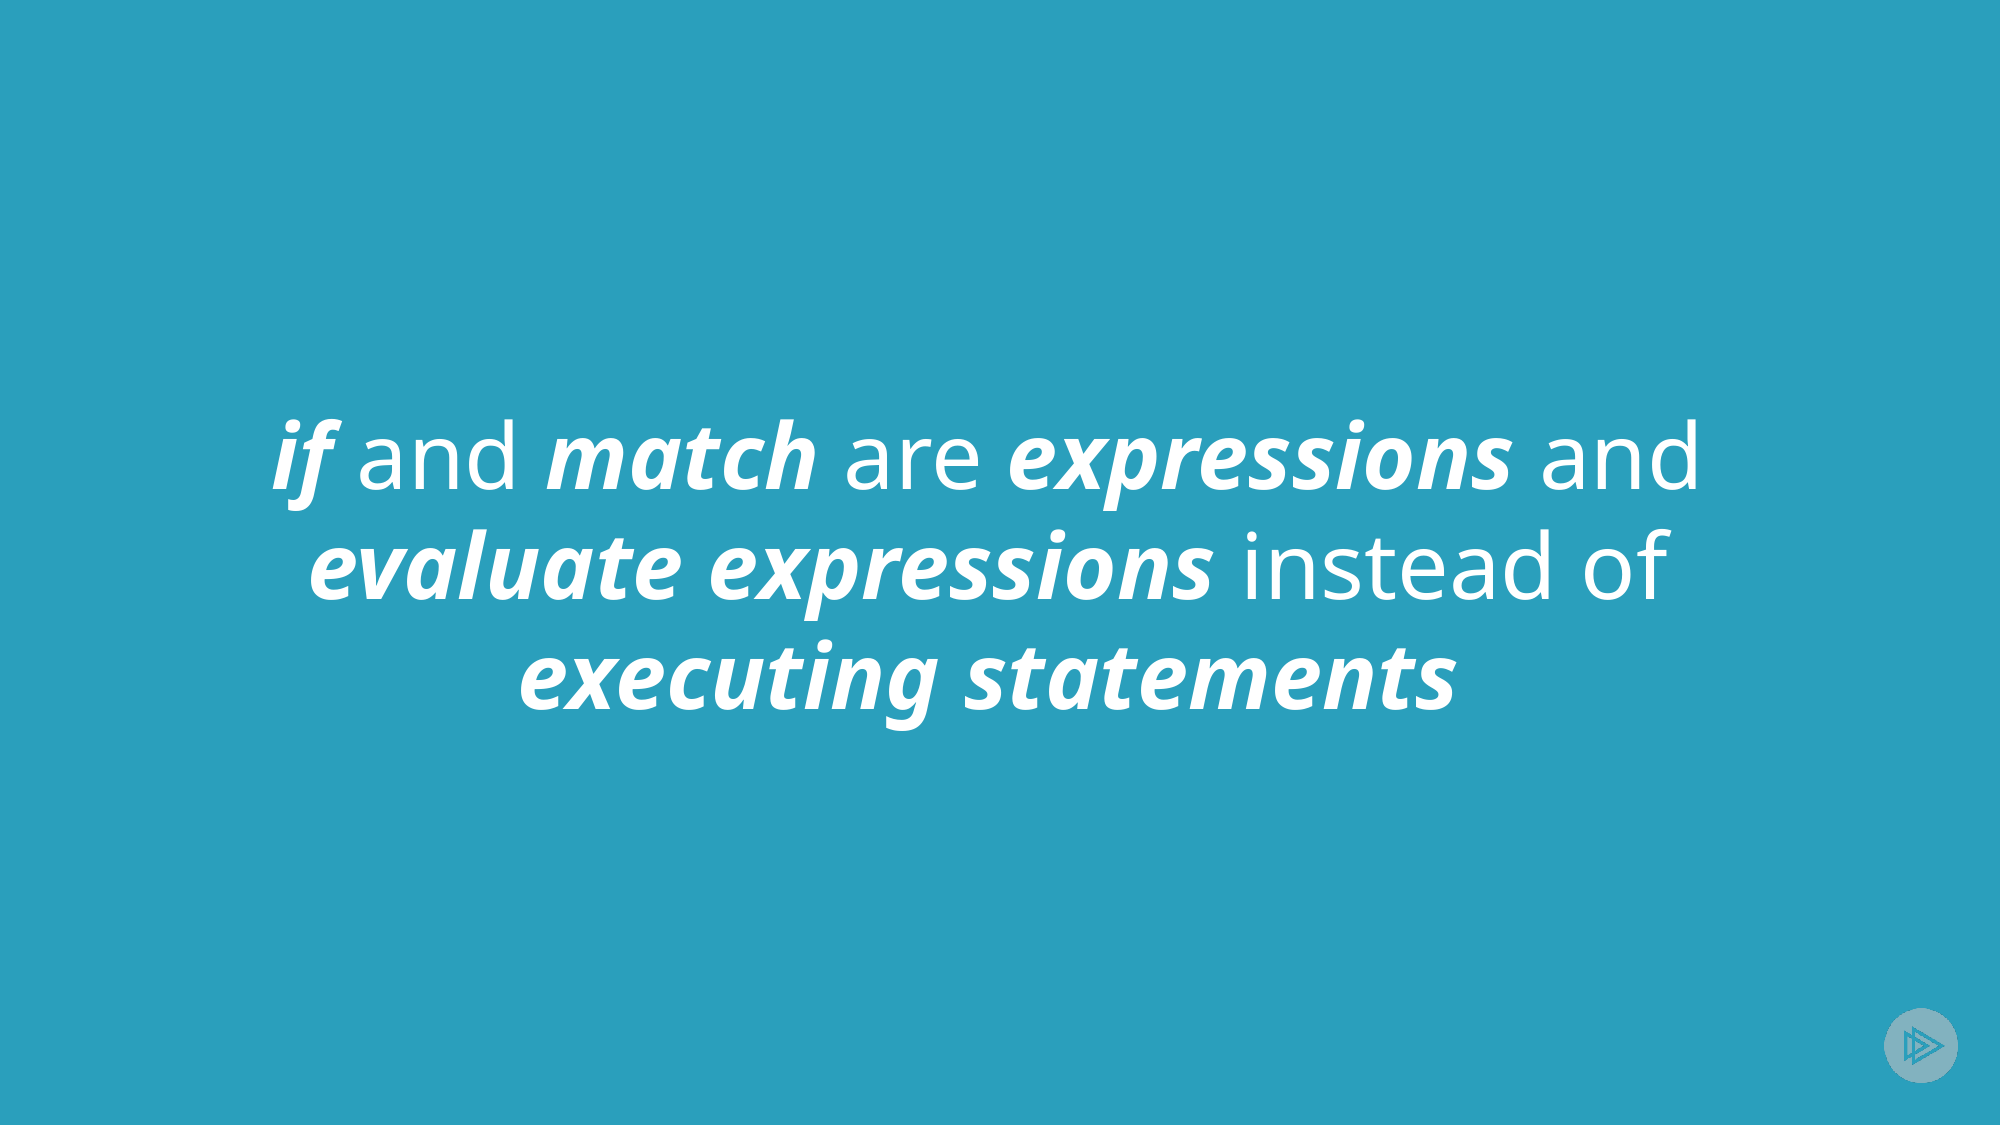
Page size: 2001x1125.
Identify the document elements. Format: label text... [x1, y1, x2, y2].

picture [1884, 1008, 1958, 1083]
title if and match are expressions and evaluate expressions instead of executing statements [253, 191, 1723, 934]
